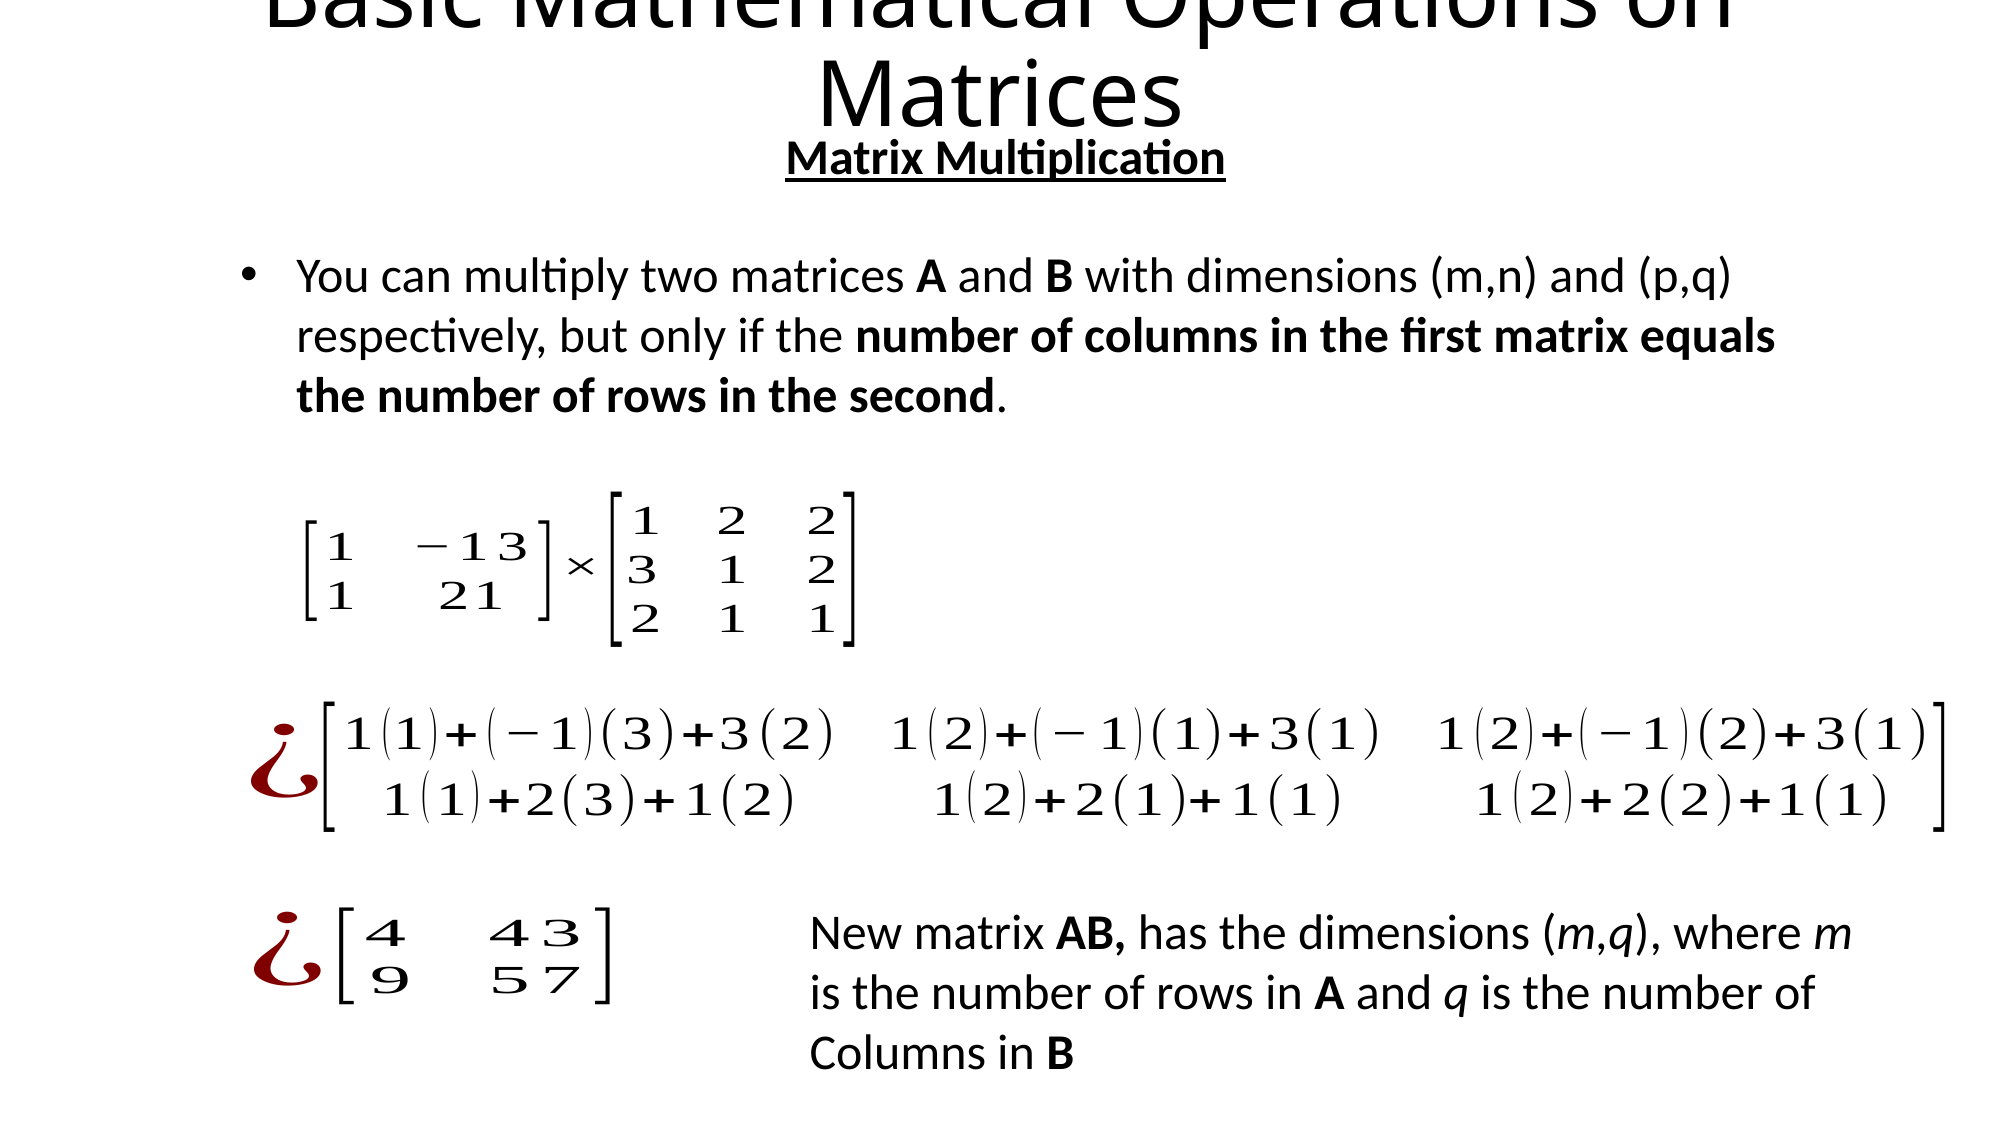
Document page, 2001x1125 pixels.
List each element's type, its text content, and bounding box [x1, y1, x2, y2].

title Basic Mathematical Operations on Matrices [137, 0, 1863, 156]
text_box New matrix AB, has the dimensions (m,q), where m is the number of rows in A and q is the number of Columns in B [794, 892, 1880, 1087]
text_box Matrix Multiplication [770, 117, 1242, 193]
text_box You can multiply two matrices A and B with dimensions (m,n) and (p,q) respectively, but only if the number of columns in the first matrix equals the number of rows in the second. [225, 235, 1802, 430]
